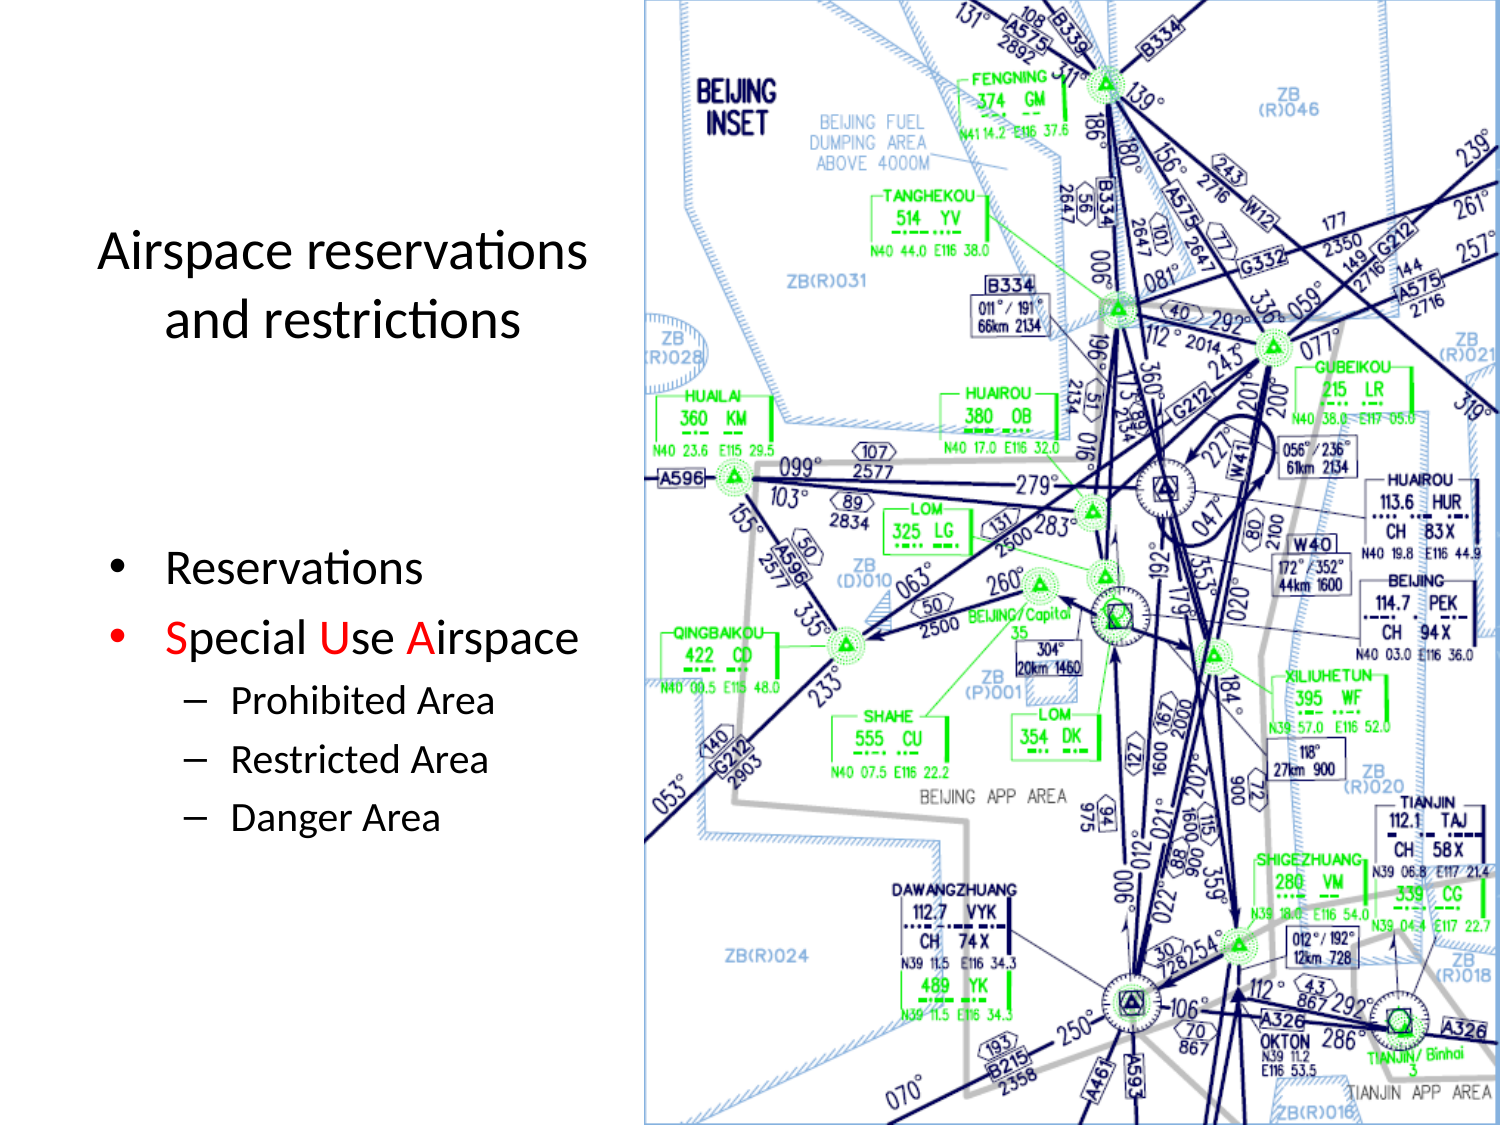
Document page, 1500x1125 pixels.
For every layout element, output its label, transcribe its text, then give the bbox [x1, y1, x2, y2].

list Reservations Special Use Airspace Prohibited Area Restricted Area Danger Area [93, 527, 622, 950]
title Airspace reservations and restrictions [82, 187, 605, 375]
picture [644, 0, 1500, 1125]
